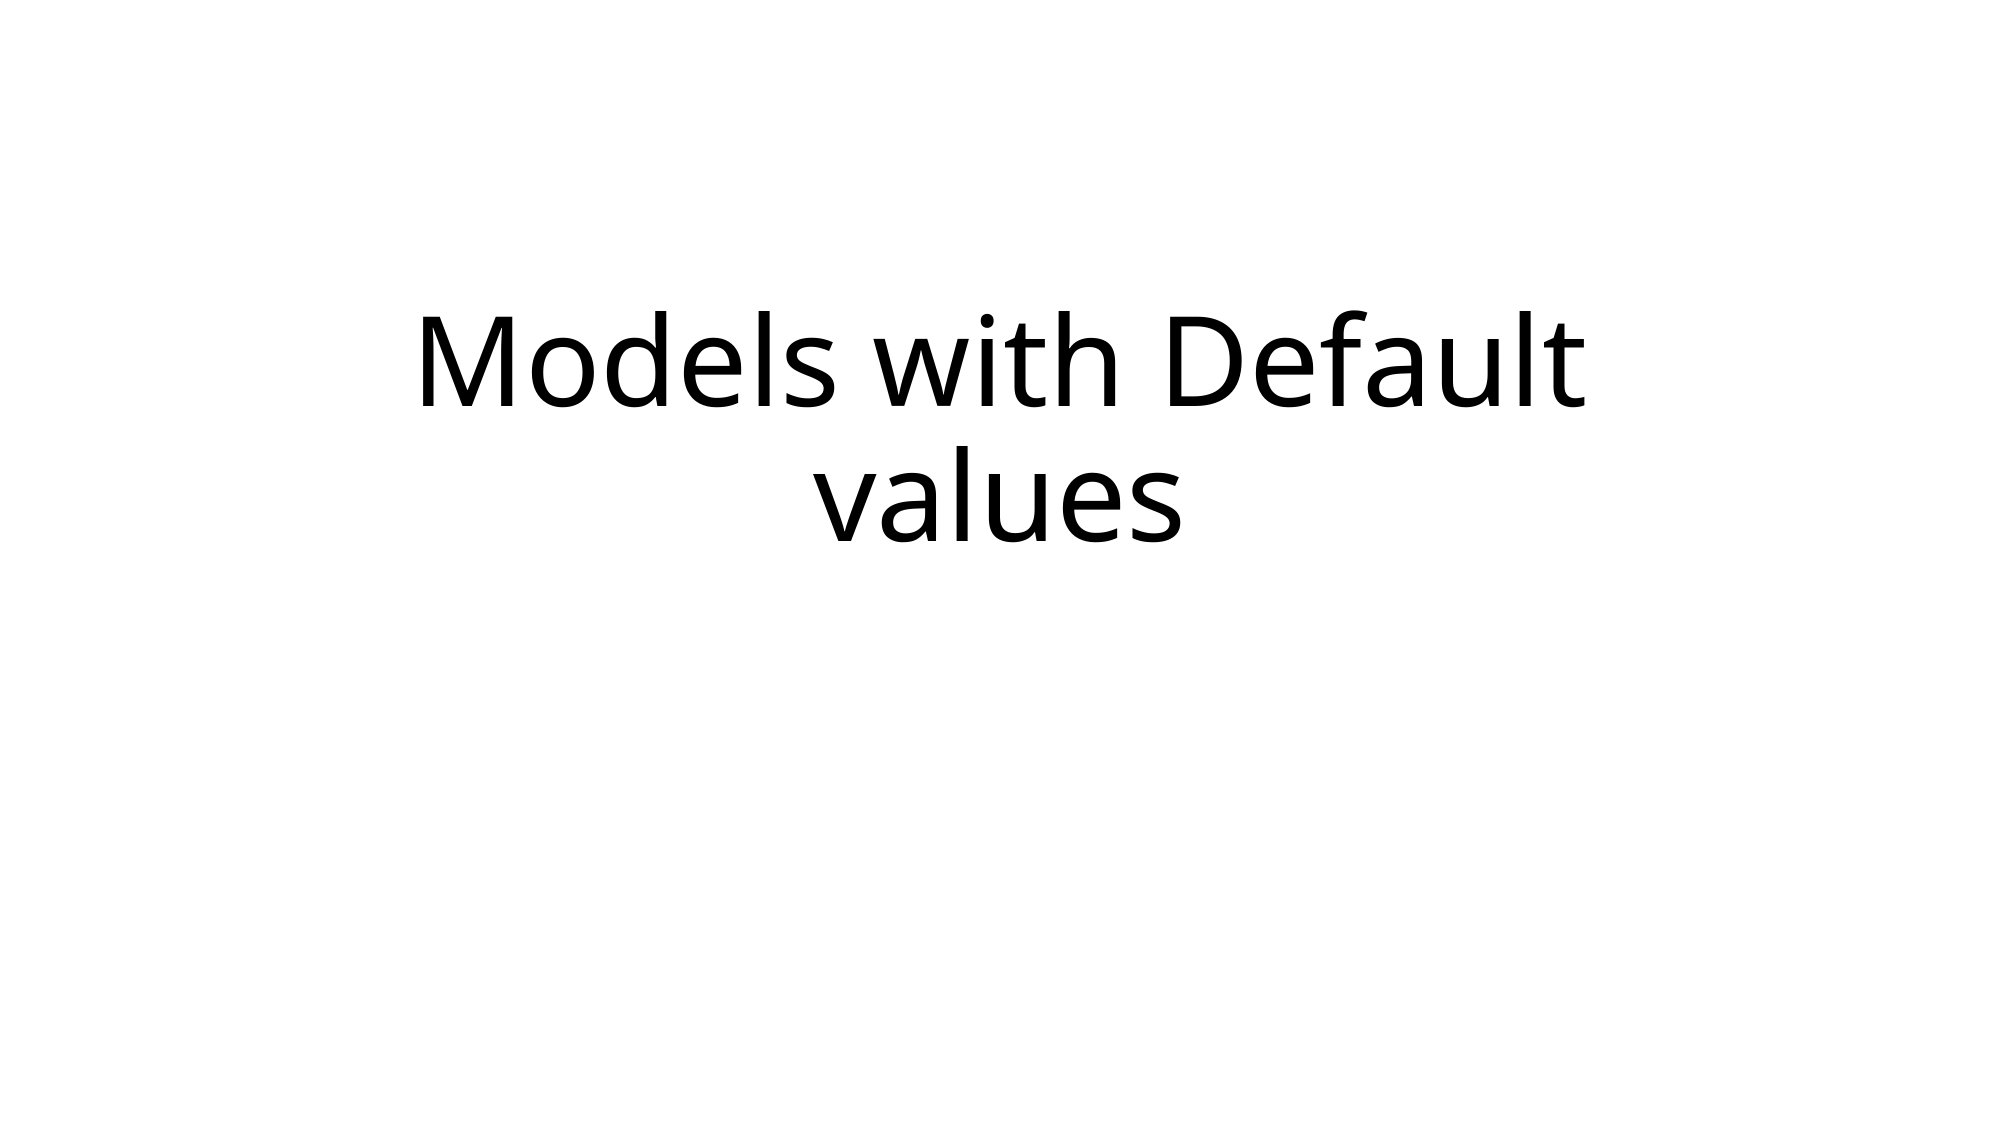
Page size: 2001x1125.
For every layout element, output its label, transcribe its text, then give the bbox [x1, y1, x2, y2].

title Models with Default values [249, 184, 1750, 576]
